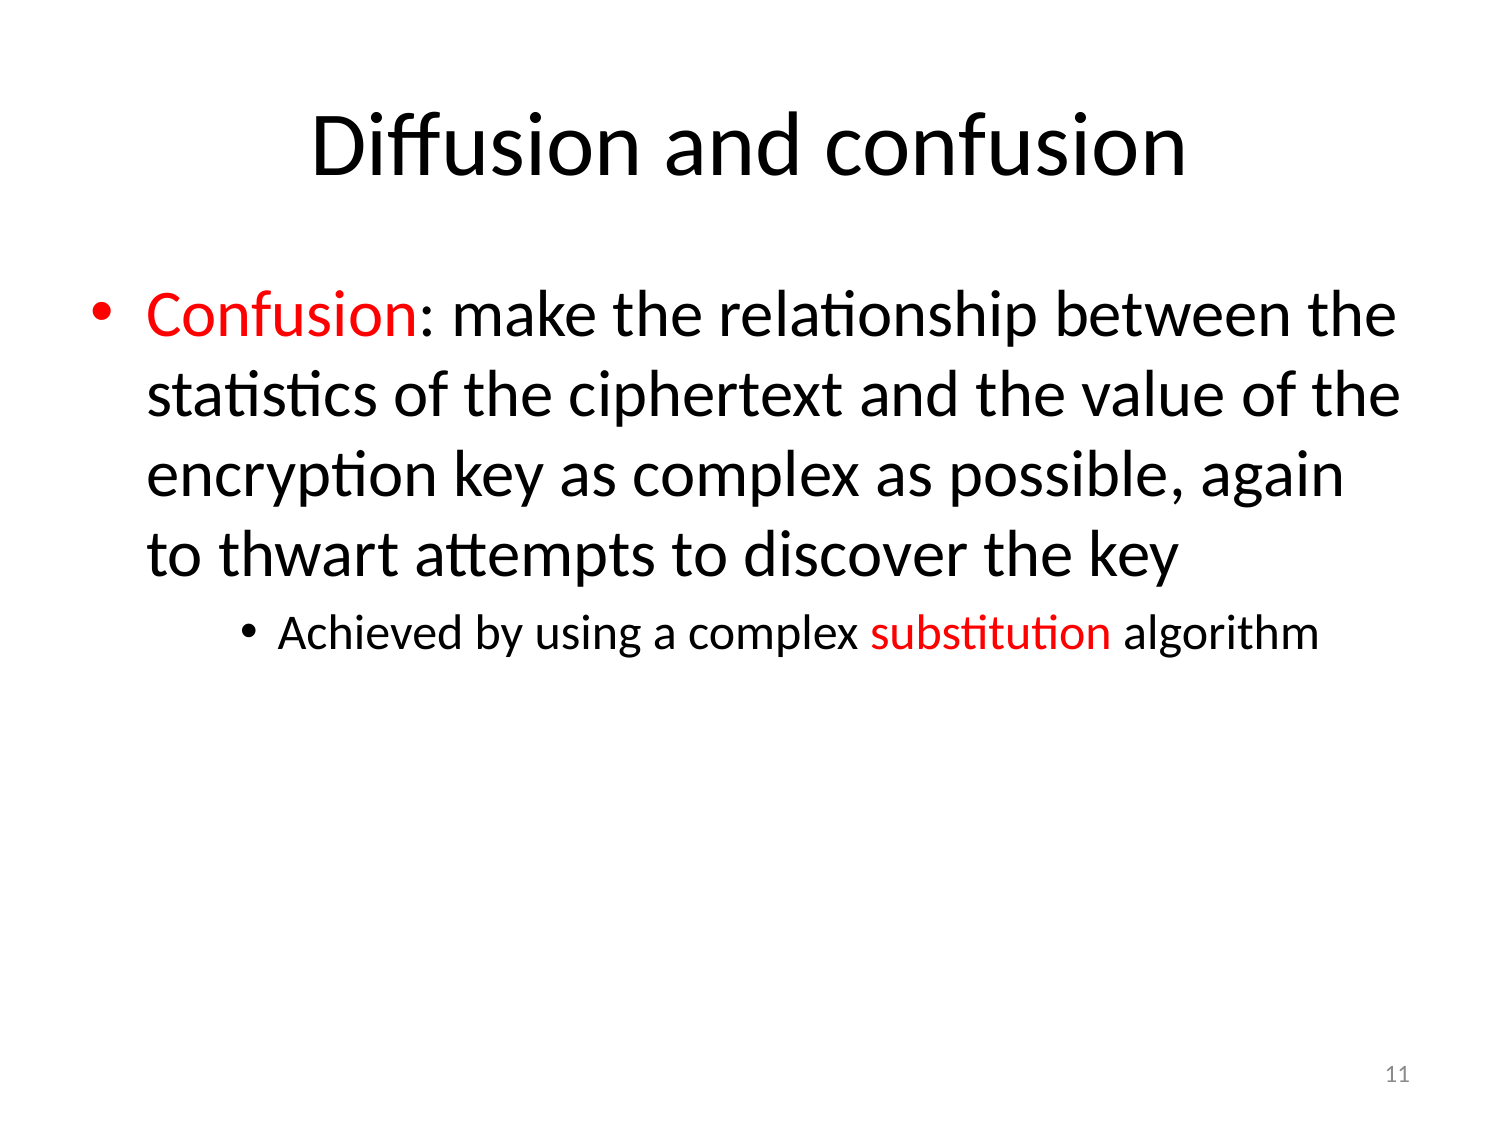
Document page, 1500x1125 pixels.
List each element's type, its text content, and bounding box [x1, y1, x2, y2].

slide_number 11 [1074, 1042, 1425, 1103]
list Confusion: make the relationship between the statistics of the ciphertext and the value of the encryption key as complex as possible, again to thwart attempts to discover the key Achieved by using a complex substitution algorithm [75, 262, 1425, 1005]
title Diffusion and confusion [75, 45, 1425, 233]
